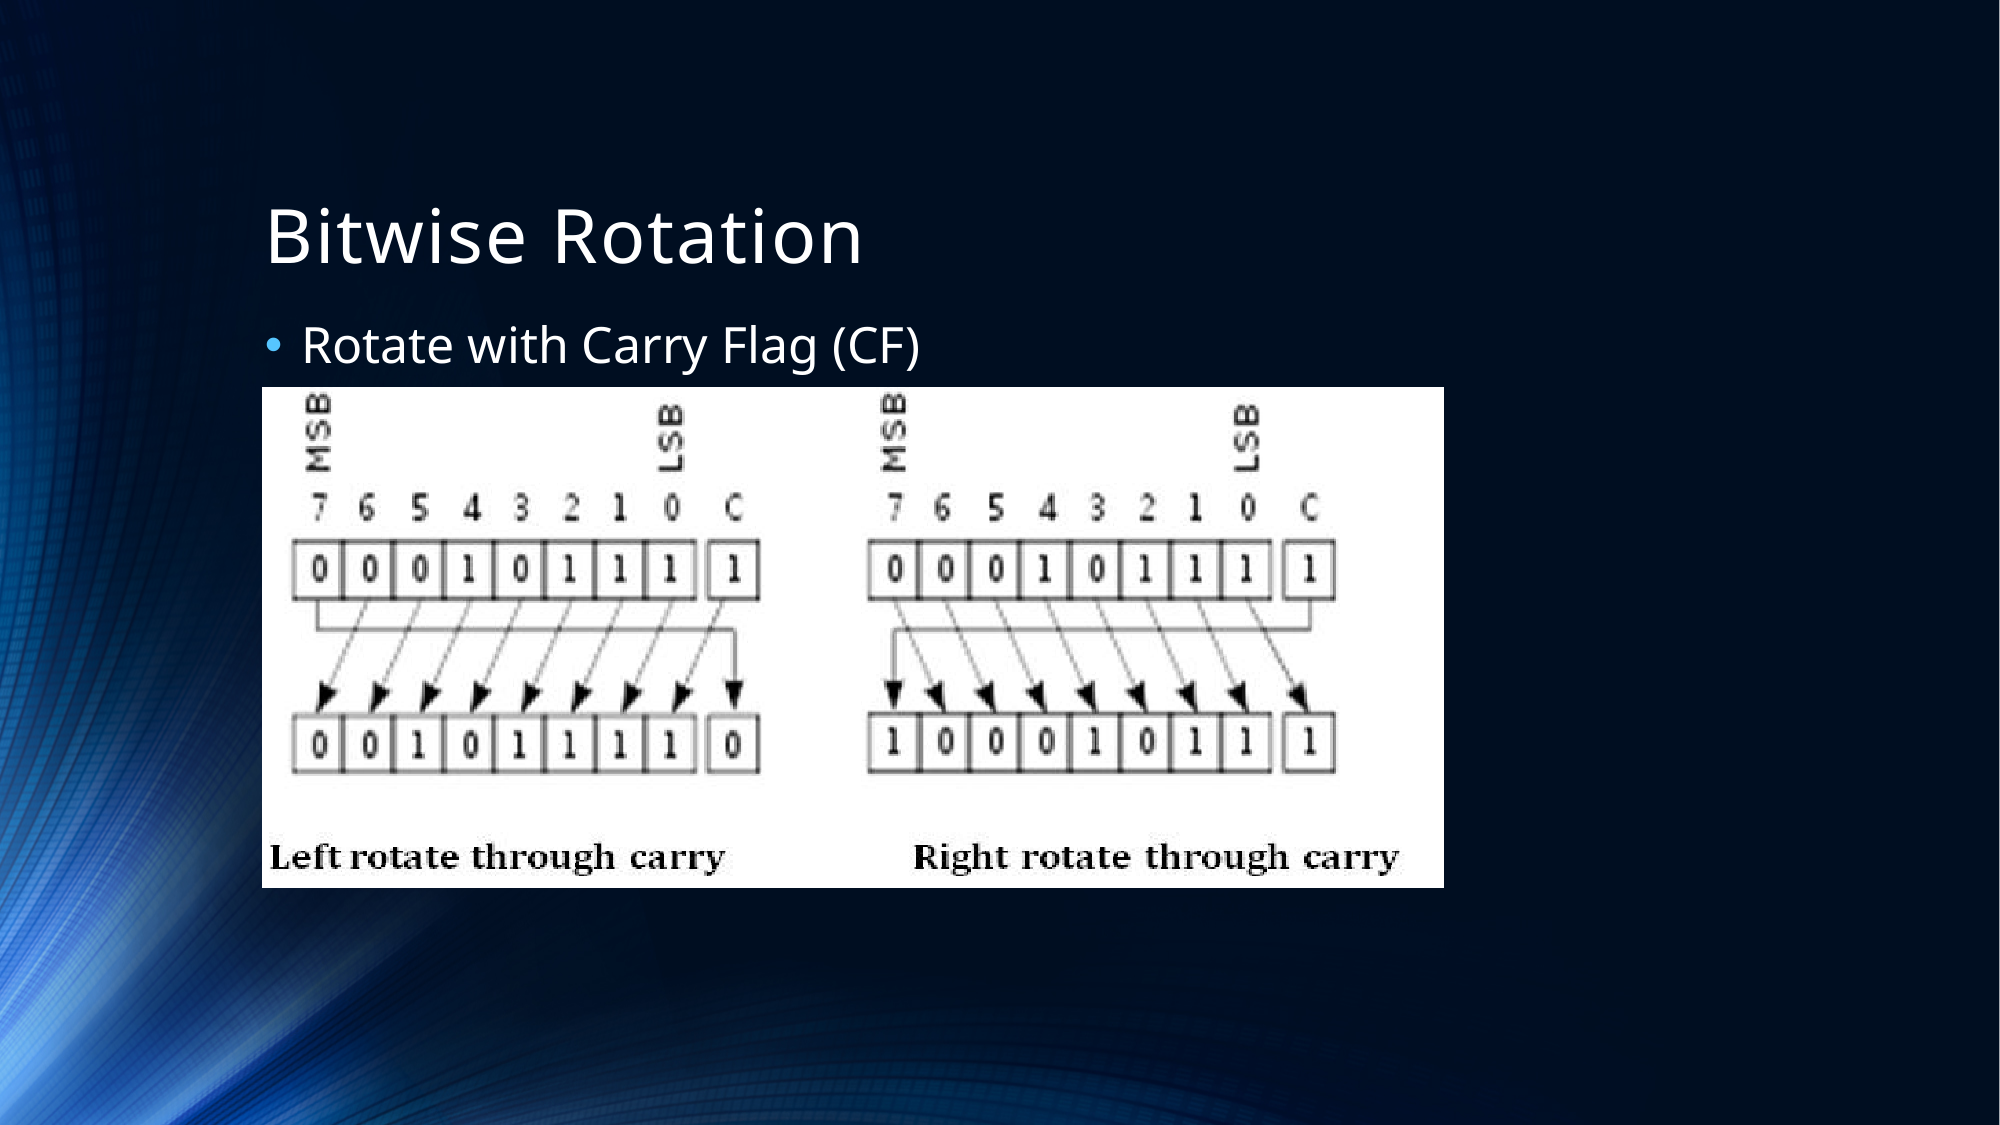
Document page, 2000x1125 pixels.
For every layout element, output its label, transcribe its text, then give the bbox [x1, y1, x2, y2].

picture [0, 0, 2000, 1125]
title Bitwise Rotation [249, 62, 1750, 288]
list Rotate with Carry Flag (CF) [249, 312, 1749, 988]
